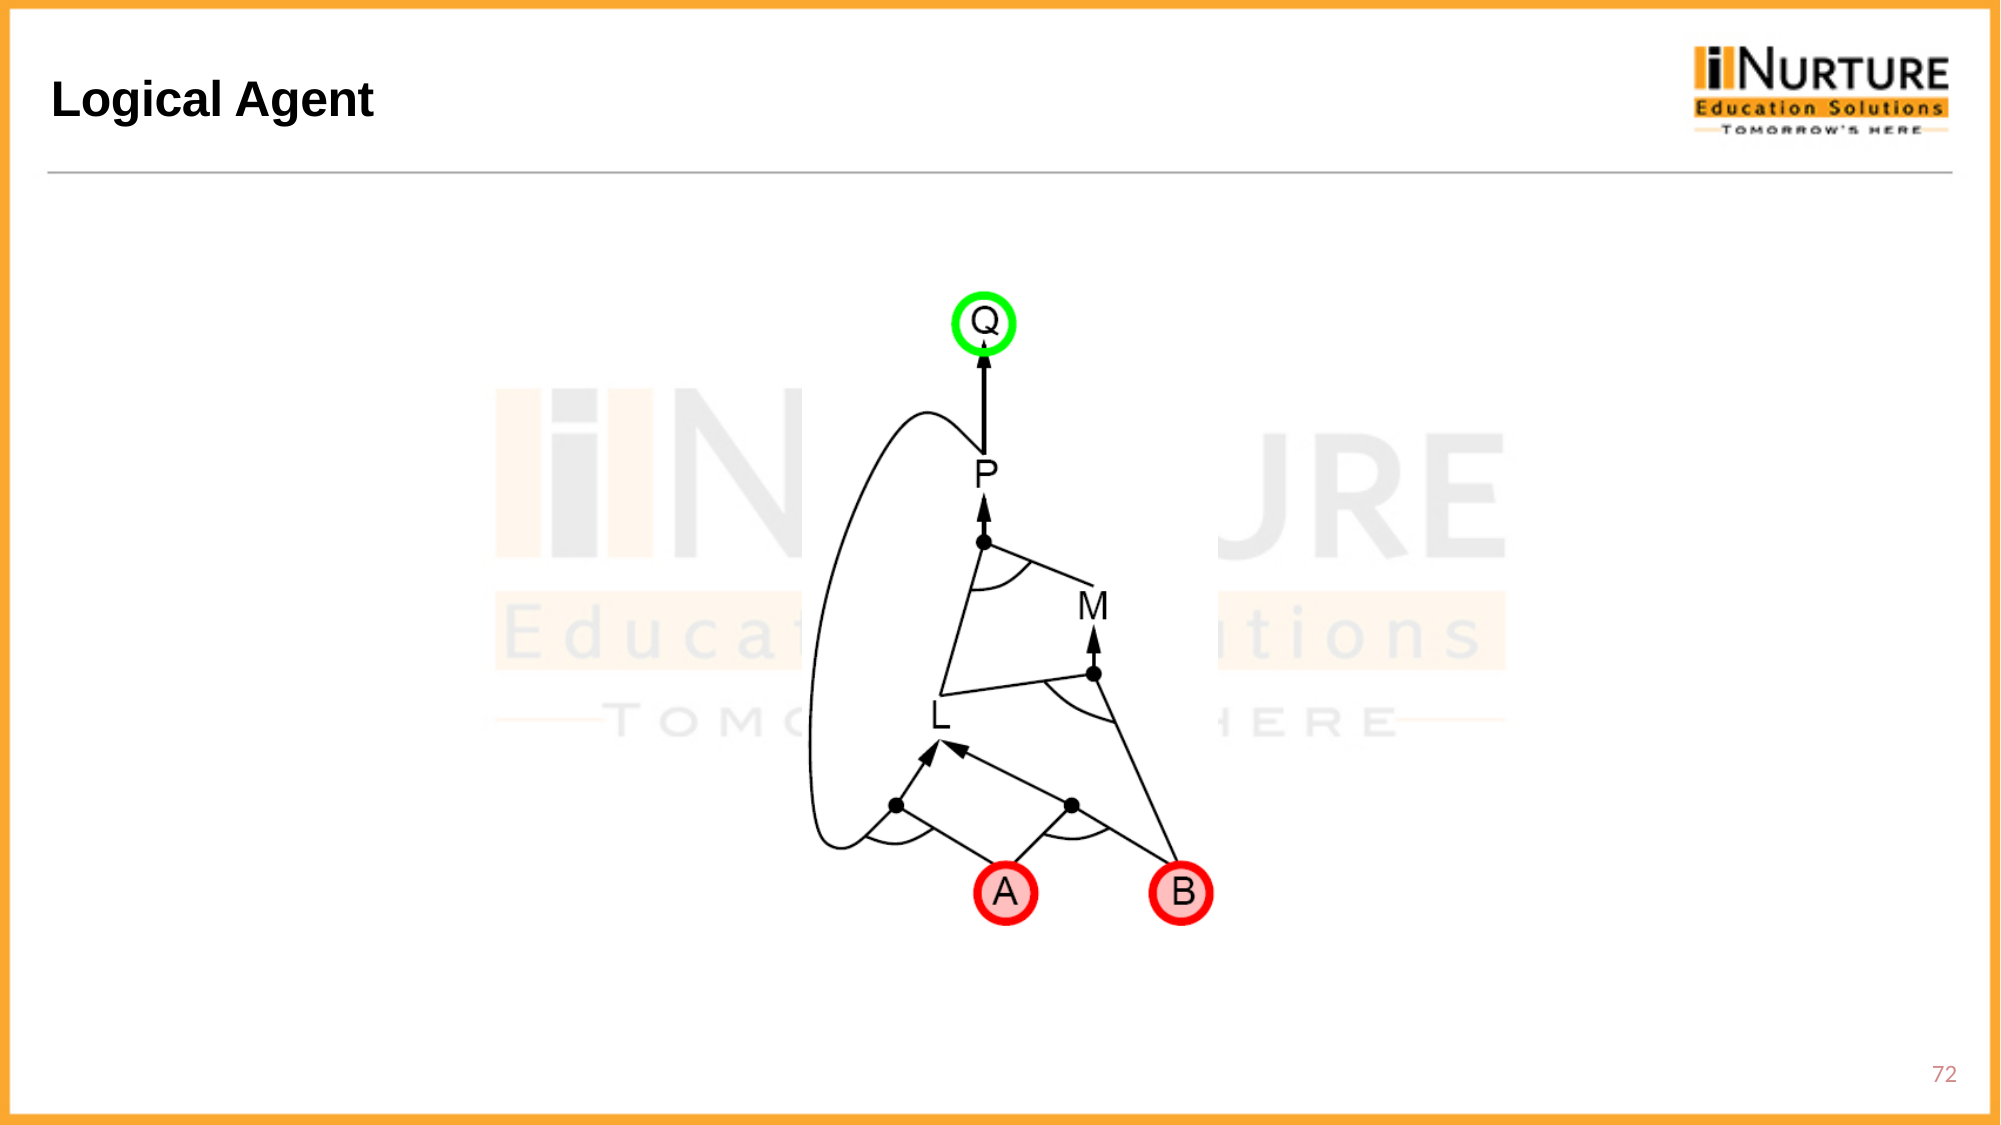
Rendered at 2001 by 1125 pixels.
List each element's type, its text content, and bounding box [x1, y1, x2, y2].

picture [0, 0, 2001, 1125]
slide_number 72 [1901, 1042, 1973, 1103]
text_box Logical Agent [33, 59, 1716, 134]
